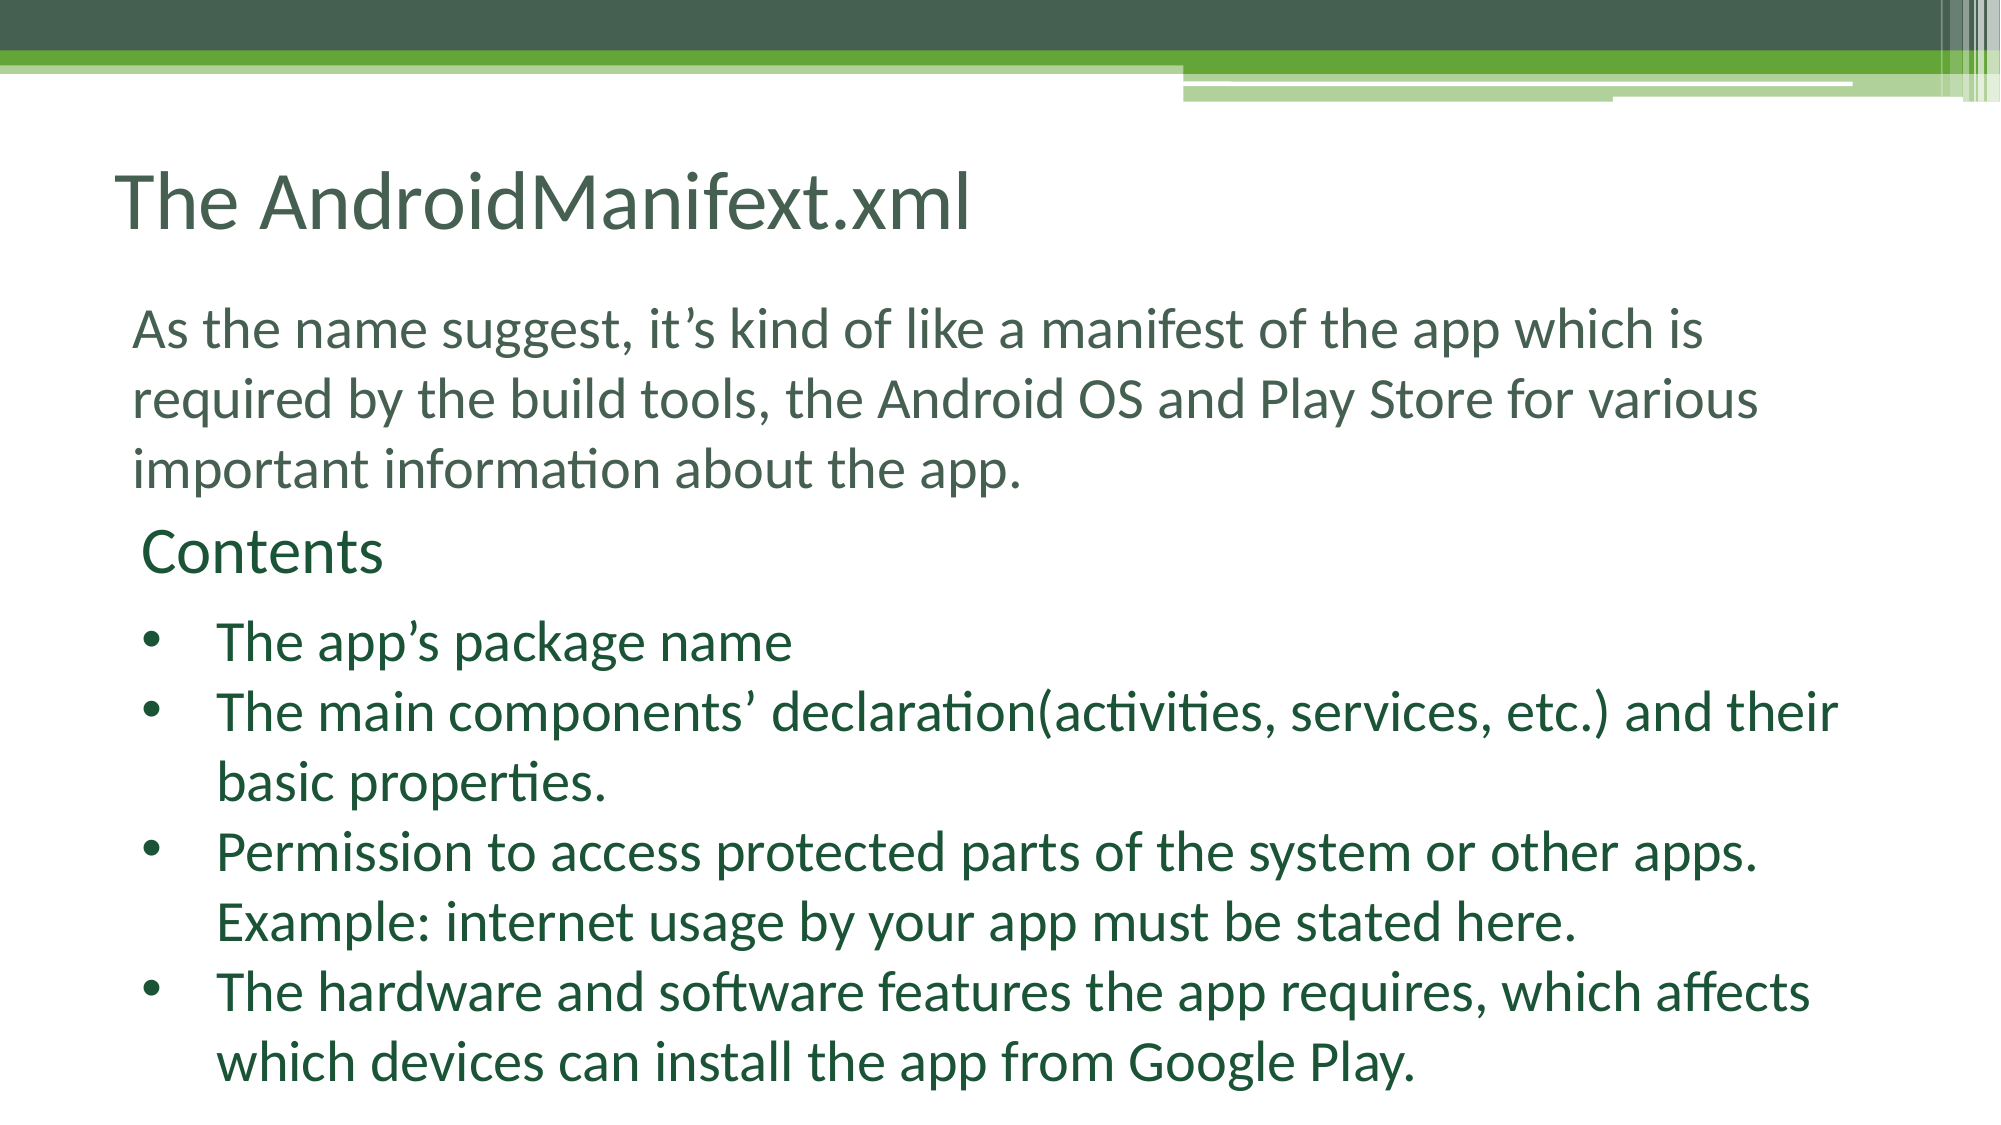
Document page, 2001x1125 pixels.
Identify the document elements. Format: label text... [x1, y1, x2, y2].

title The AndroidManifext.xml [99, 108, 1900, 283]
text_box Contents [126, 499, 1346, 595]
text_box The app’s package name The main components’ declaration(activities, services, etc.) and their basic properties. Permission to access protected parts of the system or other apps. Example: internet usage by your app must be stated here. The hardware and software features the app requires, which affects which devices can install the app from Google Play. [126, 595, 1900, 1101]
list As the name suggest, it’s kind of like a manifest of the app which is required by the build tools, the Android OS and Play Store for various important information about the app. [99, 283, 1900, 517]
